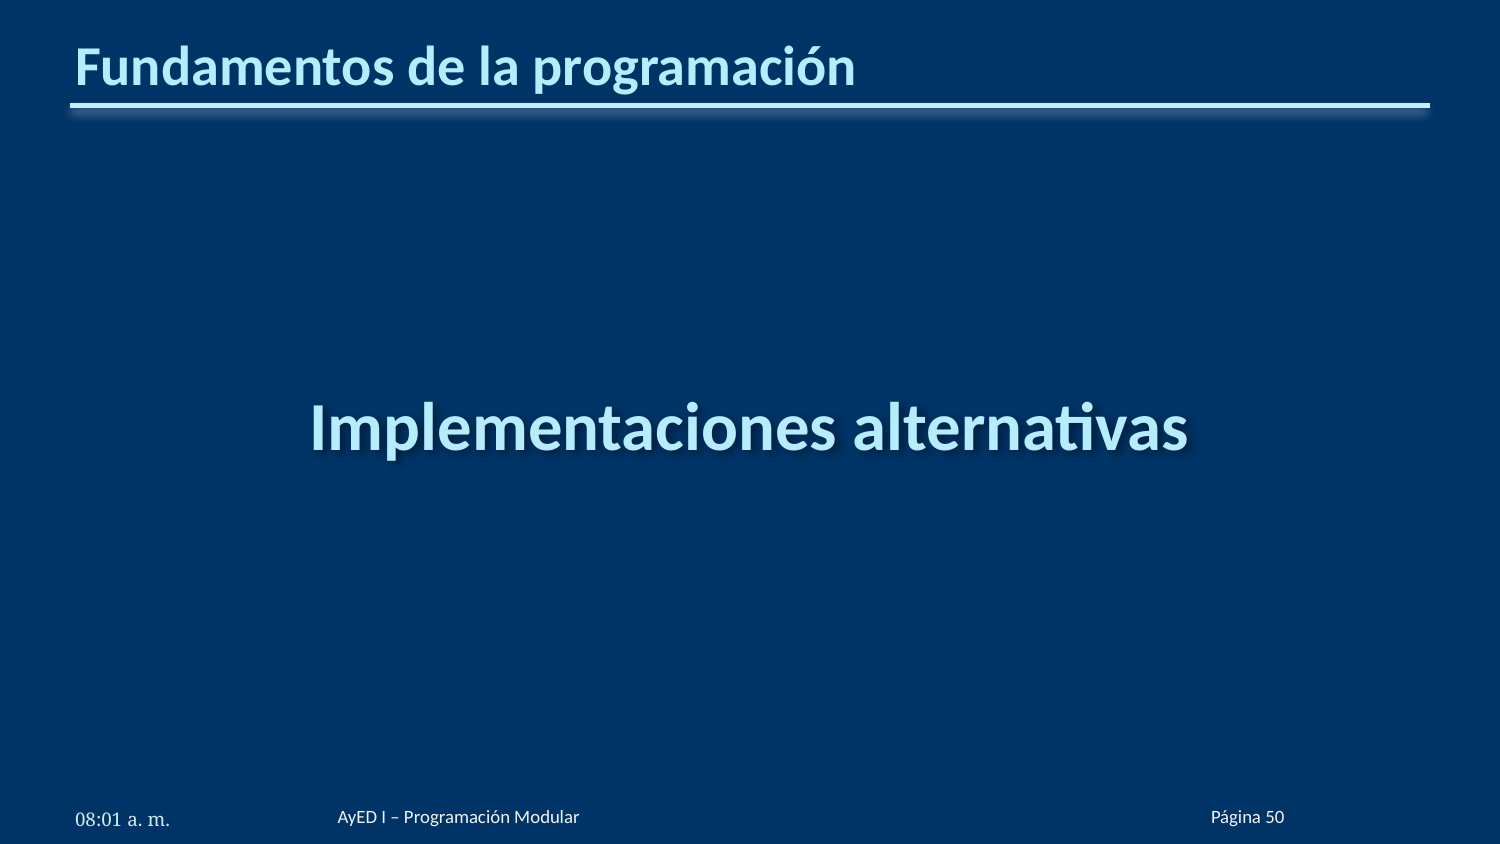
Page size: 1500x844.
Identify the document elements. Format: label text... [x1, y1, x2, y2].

title Fundamentos de la programación [75, 35, 1425, 97]
text_box Implementaciones alternativas [294, 374, 1206, 472]
footer AyED I – Programación Modular [337, 782, 1023, 827]
slide_number Página 50 [1136, 782, 1285, 827]
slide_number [75, 788, 425, 833]
